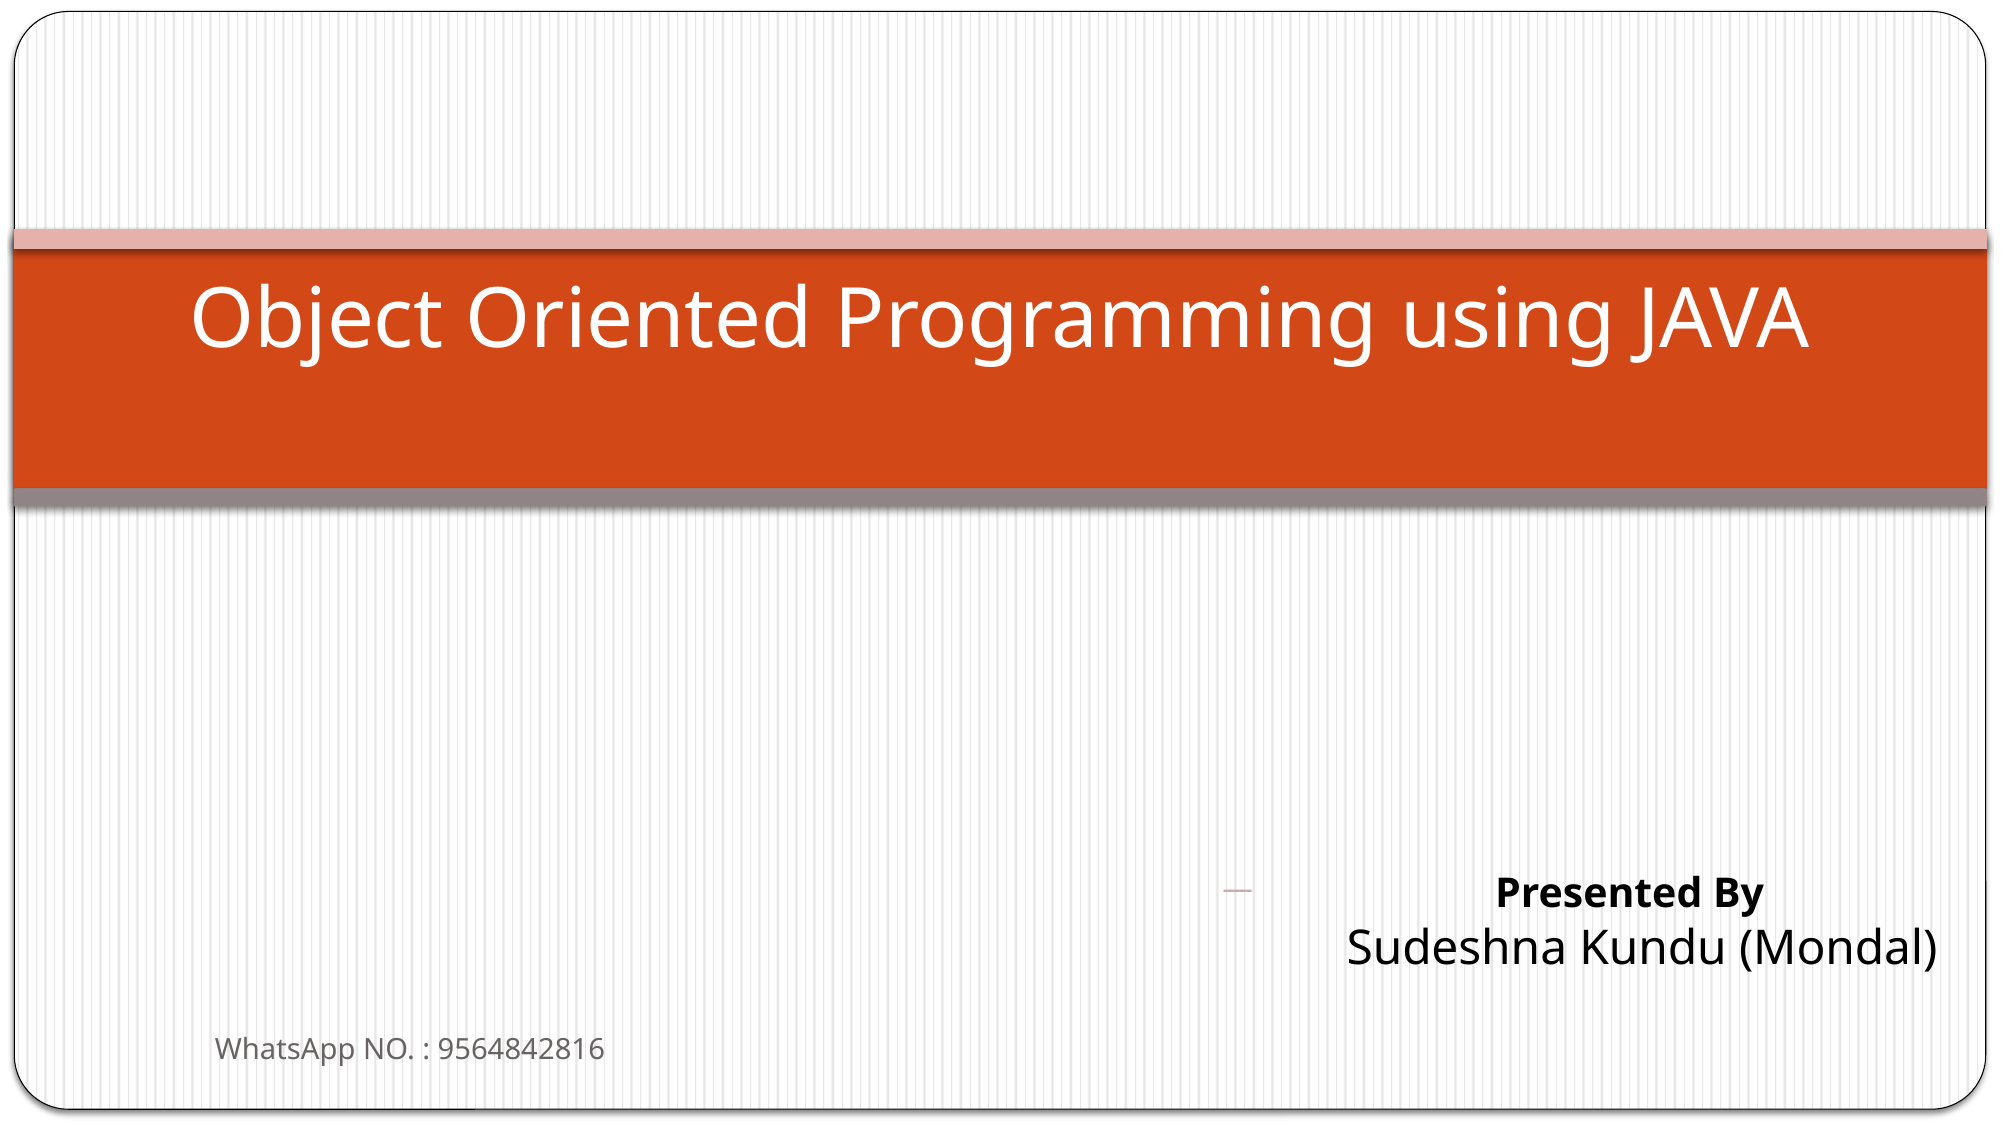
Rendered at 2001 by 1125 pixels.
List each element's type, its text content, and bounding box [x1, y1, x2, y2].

footer WhatsApp NO. : 9564842816 [200, 1012, 1067, 1088]
title Object Oriented Programming using JAVA [99, 247, 1900, 489]
subtitle Presented By Sudeshna Kundu (Mondal) [754, 850, 1957, 1036]
